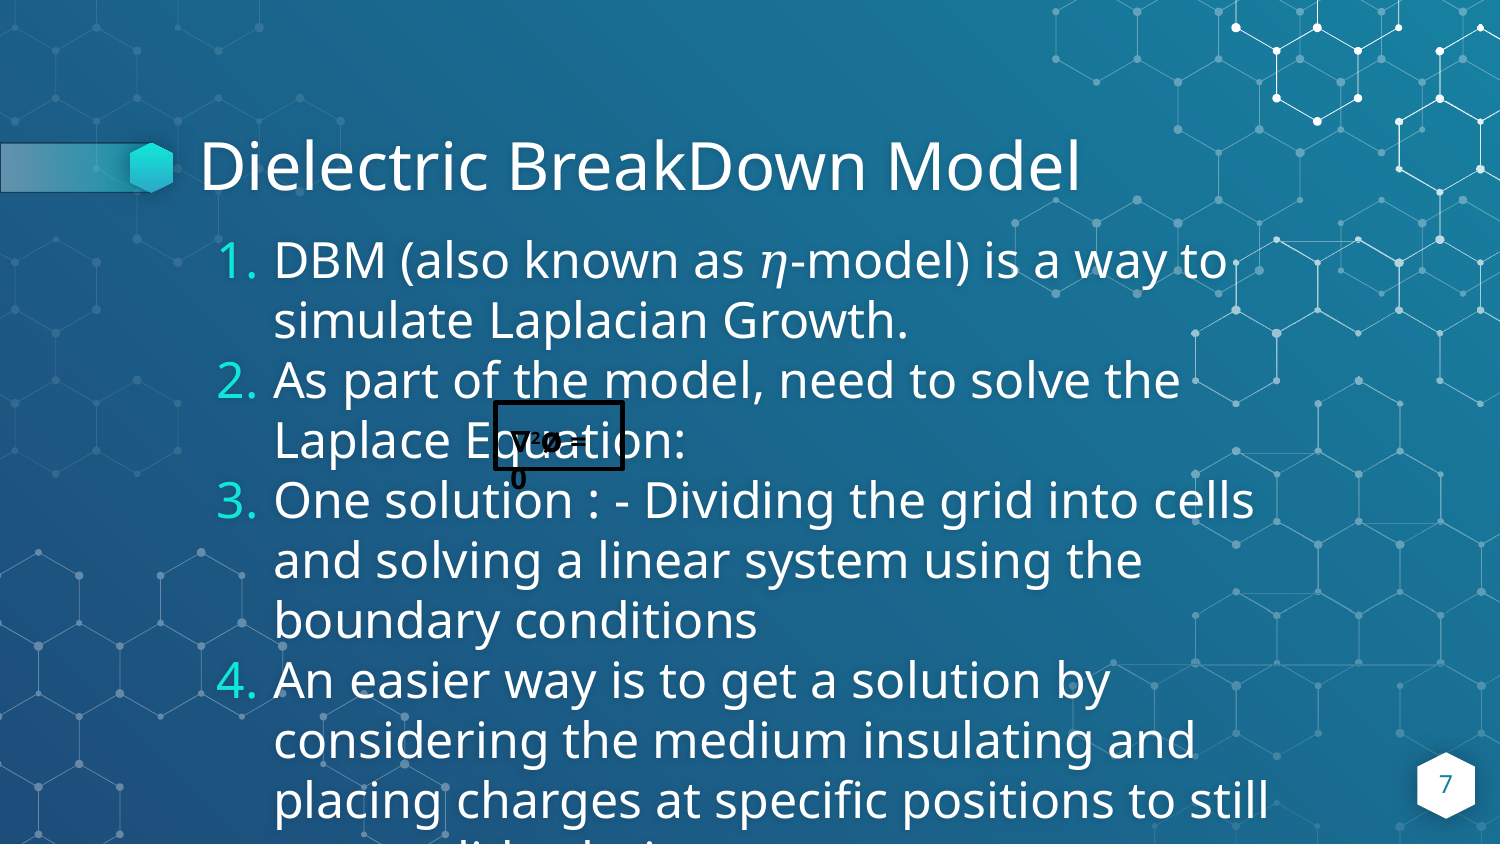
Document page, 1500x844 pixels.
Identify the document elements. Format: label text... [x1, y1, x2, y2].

slide_number ‹#› [1417, 752, 1475, 819]
text_box ∇2ø = 0 [495, 402, 623, 469]
list DBM (also known as 𝜂-model) is a way to simulate Laplacian Growth. As part of the model, need to solve the Laplace Equation: One solution : - Dividing the grid into cells and solving a linear system using the boundary conditions An easier way is to get a solution by considering the medium insulating and placing charges at specific positions to still get a valid solution. [198, 228, 1302, 763]
title Dielectric BreakDown Model [198, 140, 1302, 198]
